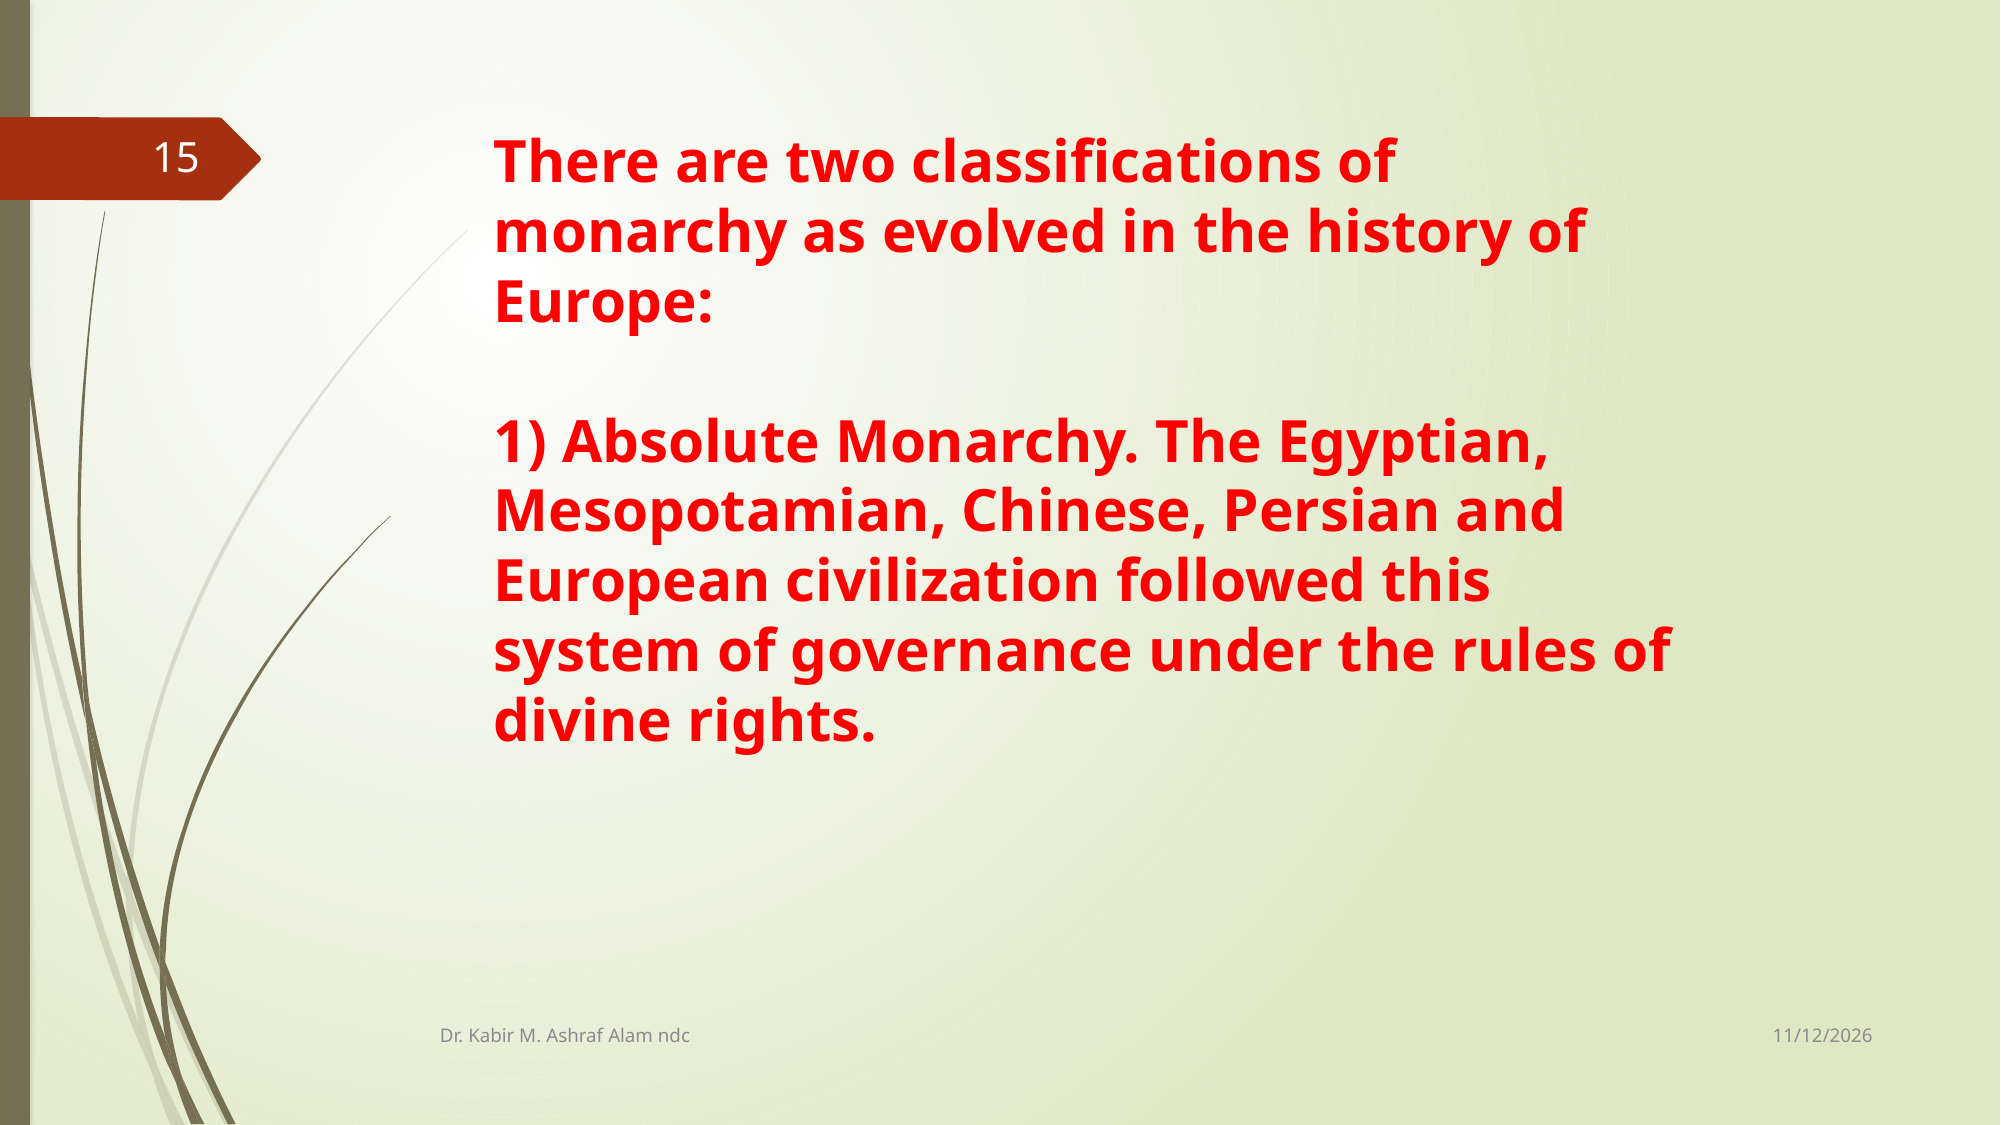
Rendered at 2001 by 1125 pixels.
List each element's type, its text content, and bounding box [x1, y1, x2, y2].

text_box There are two classifications of monarchy as evolved in the history of Europe: 1) Absolute Monarchy. The Egyptian, Mesopotamian, Chinese, Persian and European civilization followed this system of governance under the rules of divine rights. [479, 116, 1700, 761]
slide_number 15 [87, 129, 216, 190]
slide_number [1699, 1005, 1888, 1067]
footer Dr. Kabir M. Ashraf Alam ndc [424, 1006, 1675, 1067]
